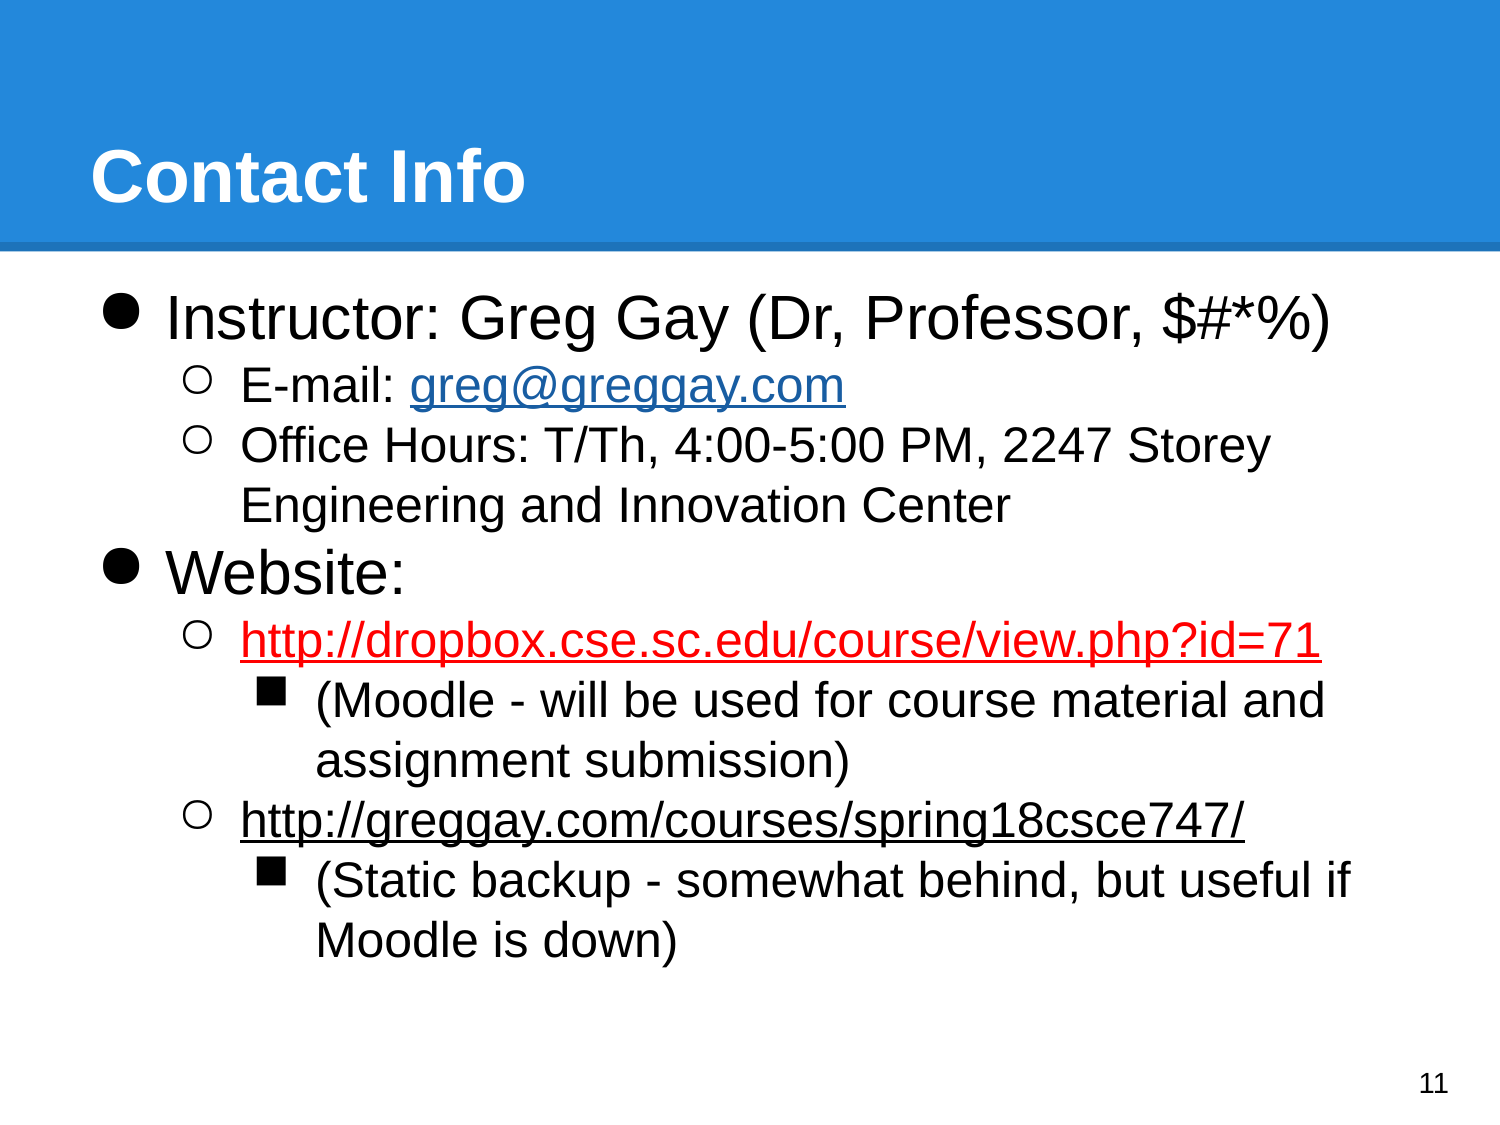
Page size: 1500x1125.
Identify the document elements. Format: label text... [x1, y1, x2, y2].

title Contact Info [75, 45, 1425, 233]
slide_number ‹#› [1403, 1038, 1494, 1125]
list Instructor: Greg Gay (Dr, Professor, $#*%) E-mail: greg@greggay.com Office Hours: T/Th, 4:00-5:00 PM, 2247 Storey Engineering and Innovation Center Website: http://dropbox.cse.sc.edu/course/view.php?id=71 (Moodle - will be used for course material and assignment submission) http://greggay.com/courses/spring18csce747/ (Static backup - somewhat behind, but useful if Moodle is down) [75, 262, 1413, 1078]
